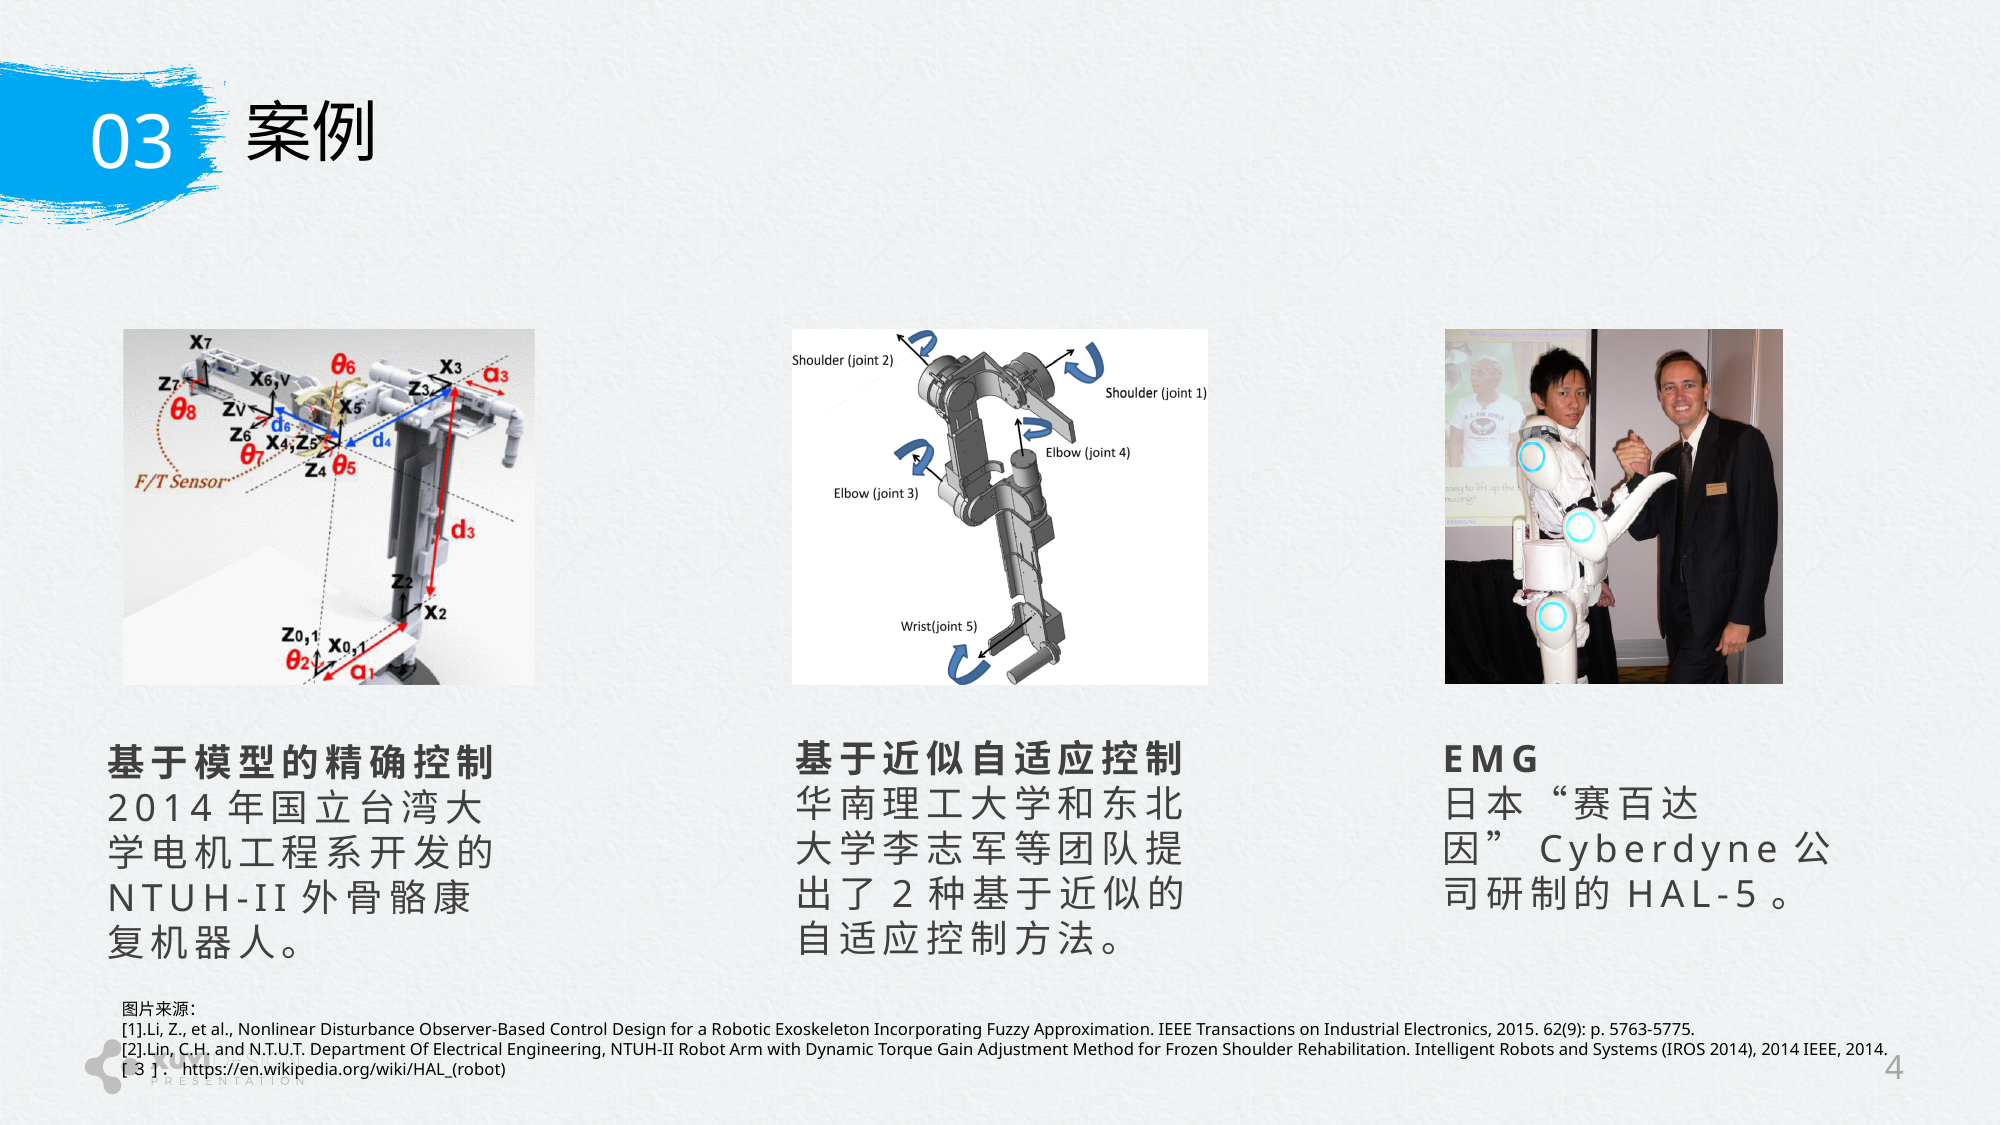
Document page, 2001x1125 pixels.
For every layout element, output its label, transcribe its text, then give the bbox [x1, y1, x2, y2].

text_box 图片来源： [1].Li, Z., et al., Nonlinear Disturbance Observer-Based Control Design for a Robotic Exoskeleton Incorporating Fuzzy Approximation. IEEE Transactions on Industrial Electronics, 2015. 62(9): p. 5763-5775. [2].Lin, C.H. and N.T.U.T. Department Of Electrical Engineering, NTUH-II Robot Arm with Dynamic Torque Gain Adjustment Method for Frozen Shoulder Rehabilitation. Intelligent Robots and Systems (IROS 2014), 2014 IEEE, 2014. [３]．https://en.wikipedia.org/wiki/HAL_(robot) [107, 991, 1907, 1087]
text_box 基于模型的精确控制 2014年国立台湾大学电机工程系开发的NTUH-II外骨骼康复机器人。 [92, 731, 519, 972]
text_box EMG 日本“赛百达因”Cyberdyne公司研制的HAL-5。 [1427, 727, 1855, 922]
text_box 案例 [231, 82, 986, 178]
text_box 基于近似自适应控制 华南理工大学和东北大学李志军等团队提出了2种基于近似的自适应控制方法。 [780, 727, 1208, 967]
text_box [0, 56, 231, 230]
picture [0, 0, 2001, 1125]
